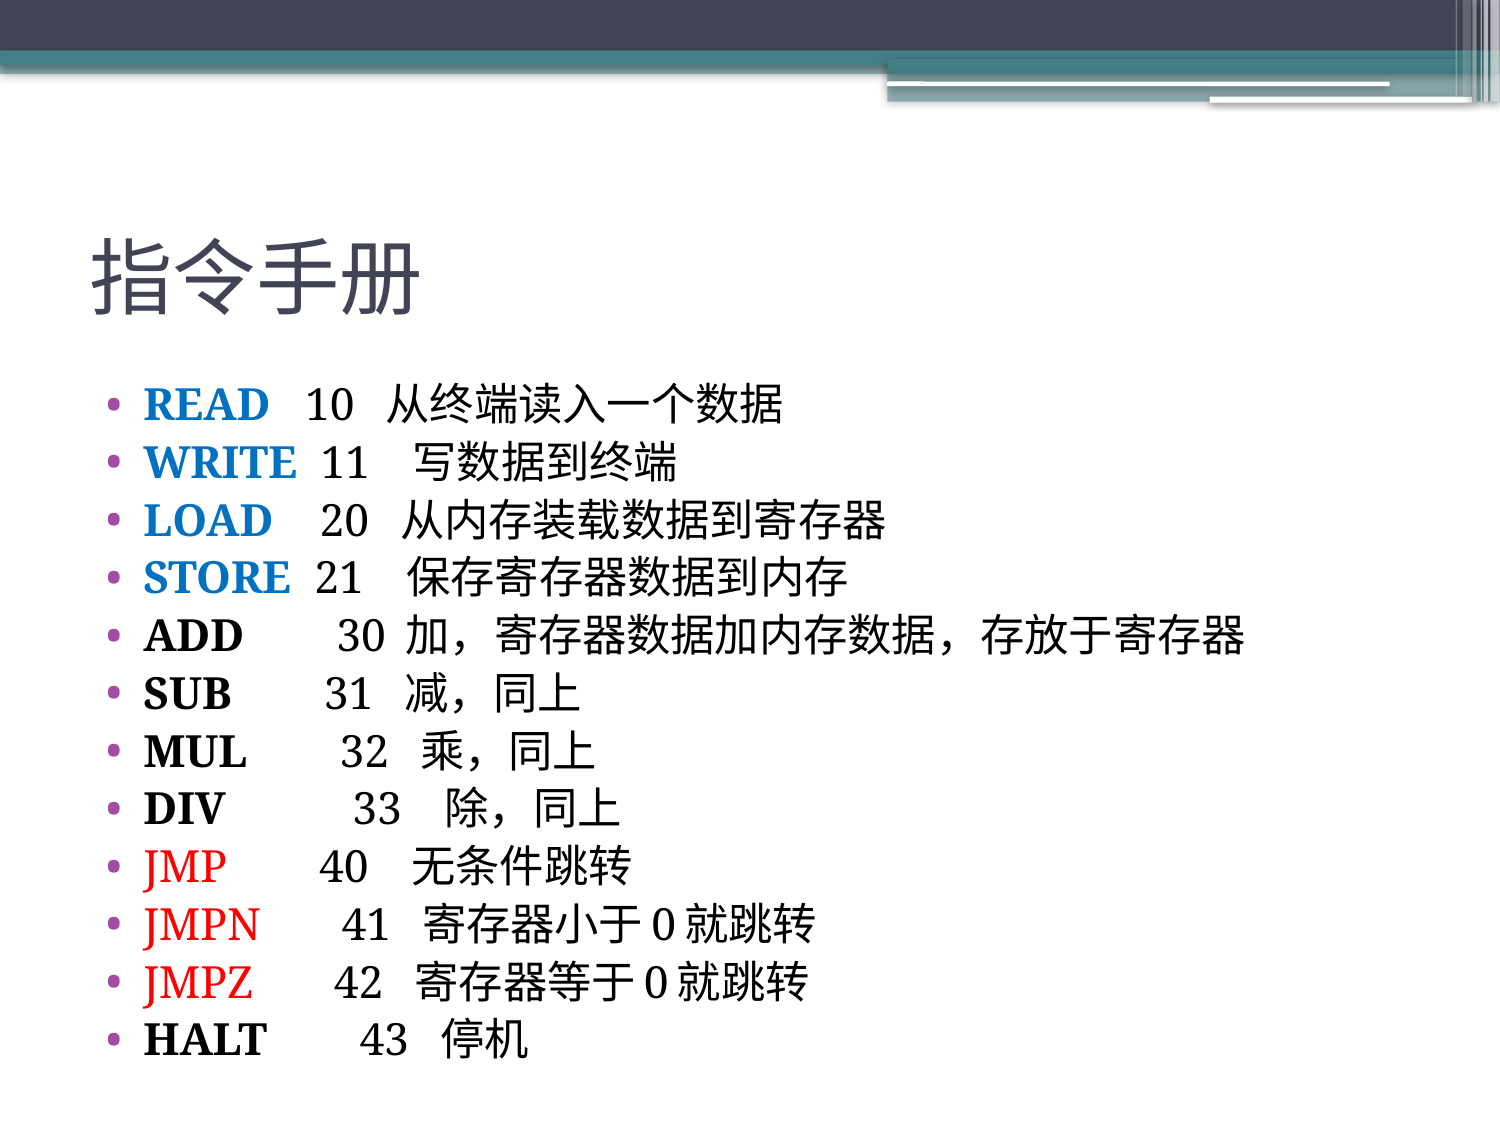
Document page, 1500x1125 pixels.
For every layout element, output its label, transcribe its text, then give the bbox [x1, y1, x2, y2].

title 指令手册 [75, 187, 1425, 363]
list READ 10 从终端读入一个数据 WRITE 11 写数据到终端 LOAD 20 从内存装载数据到寄存器 STORE 21 保存寄存器数据到内存 ADD 30 加，寄存器数据加内存数据，存放于寄存器 SUB 31 减，同上 MUL 32 乘，同上 DIV 33 除，同上 JMP 40 无条件跳转 JMPN 41 寄存器小于0就跳转 JMPZ 42 寄存器等于0就跳转 HALT 43 停机 [75, 368, 1425, 1079]
